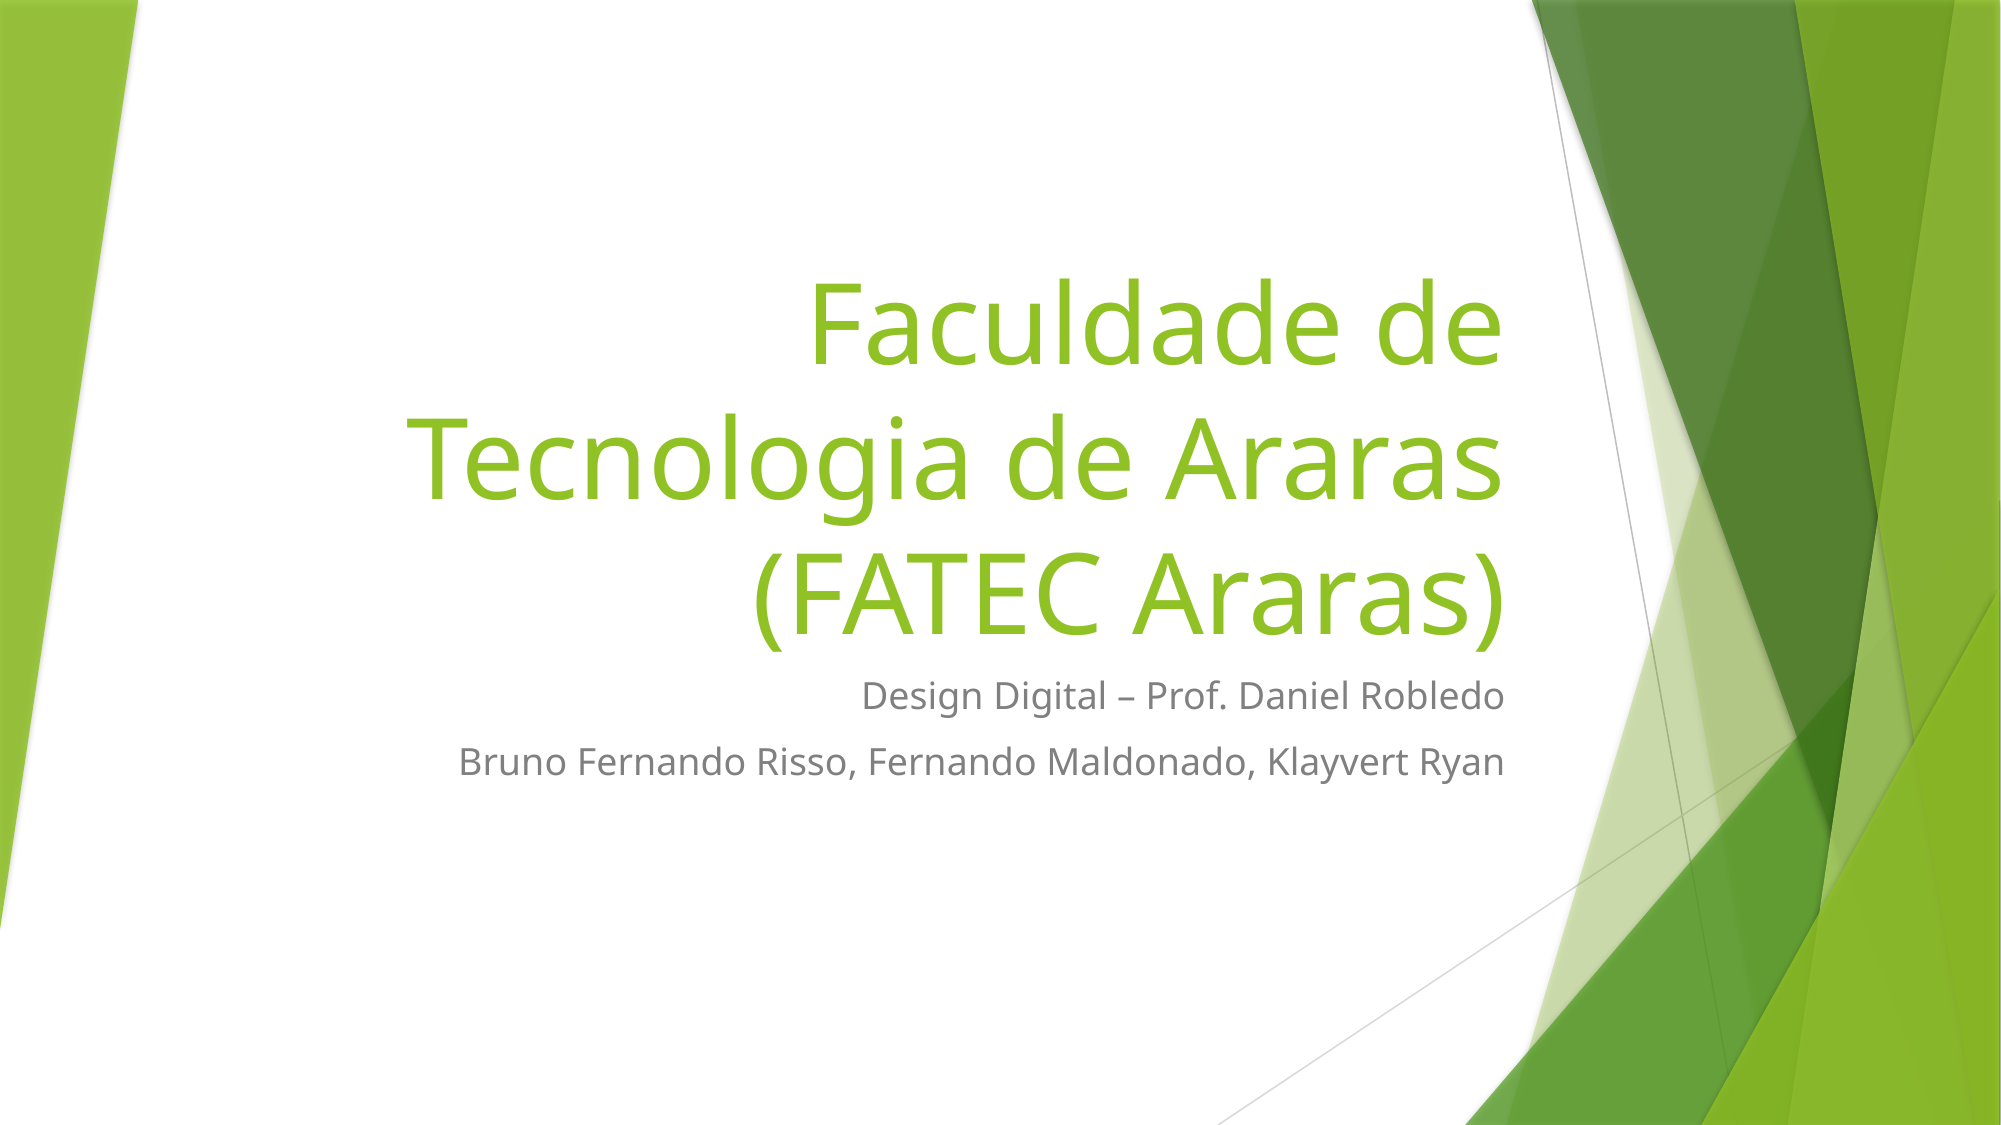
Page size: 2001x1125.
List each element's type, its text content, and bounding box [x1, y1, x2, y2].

title Faculdade de Tecnologia de Araras (FATEC Araras) [247, 394, 1522, 664]
subtitle Design Digital – Prof. Daniel Robledo Bruno Fernando Risso, Fernando Maldonado, Klayvert Ryan [247, 664, 1522, 845]
